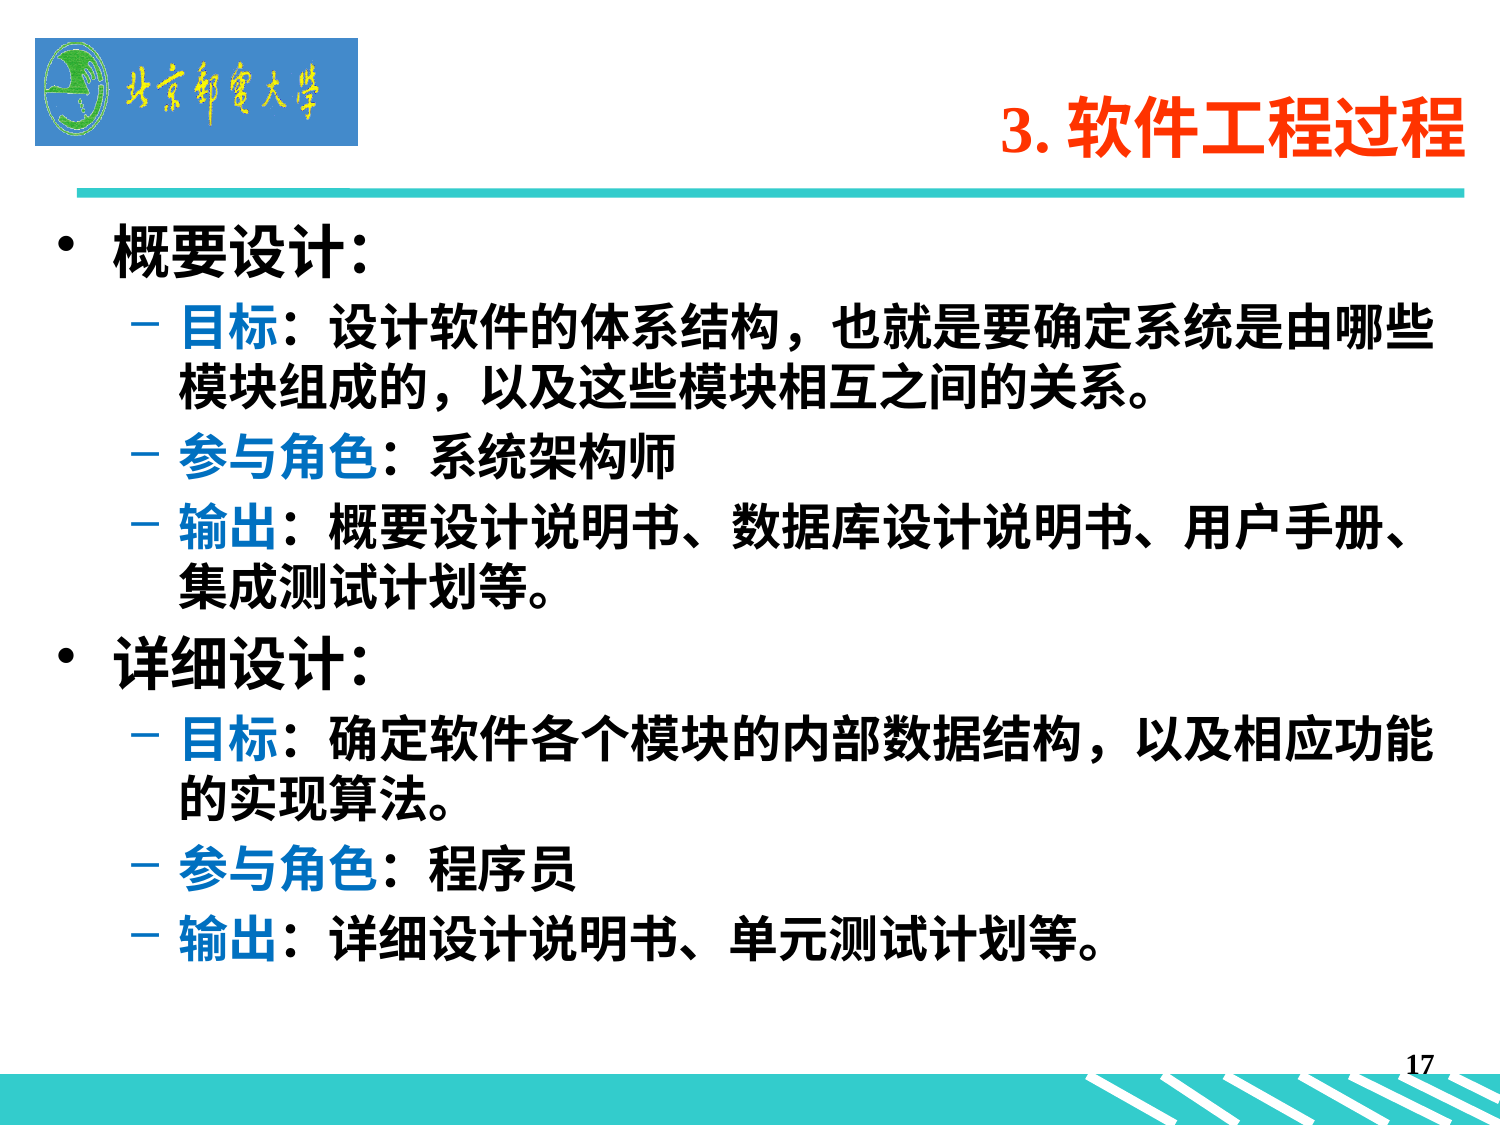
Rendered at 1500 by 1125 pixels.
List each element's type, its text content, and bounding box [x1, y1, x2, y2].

list 概要设计： 目标：设计软件的体系结构，也就是要确定系统是由哪些模块组成的，以及这些模块相互之间的关系。 参与角色：系统架构师 输出：概要设计说明书、数据库设计说明书、用户手册、集成测试计划等。 详细设计： 目标：确定软件各个模块的内部数据结构，以及相应功能的实现算法。 参与角色：程序员 输出：详细设计说明书、单元测试计划等。 [41, 207, 1451, 974]
picture [34, 37, 358, 146]
slide_number 17 [1137, 1037, 1451, 1113]
title 3.软件工程过程 [207, 66, 1483, 185]
